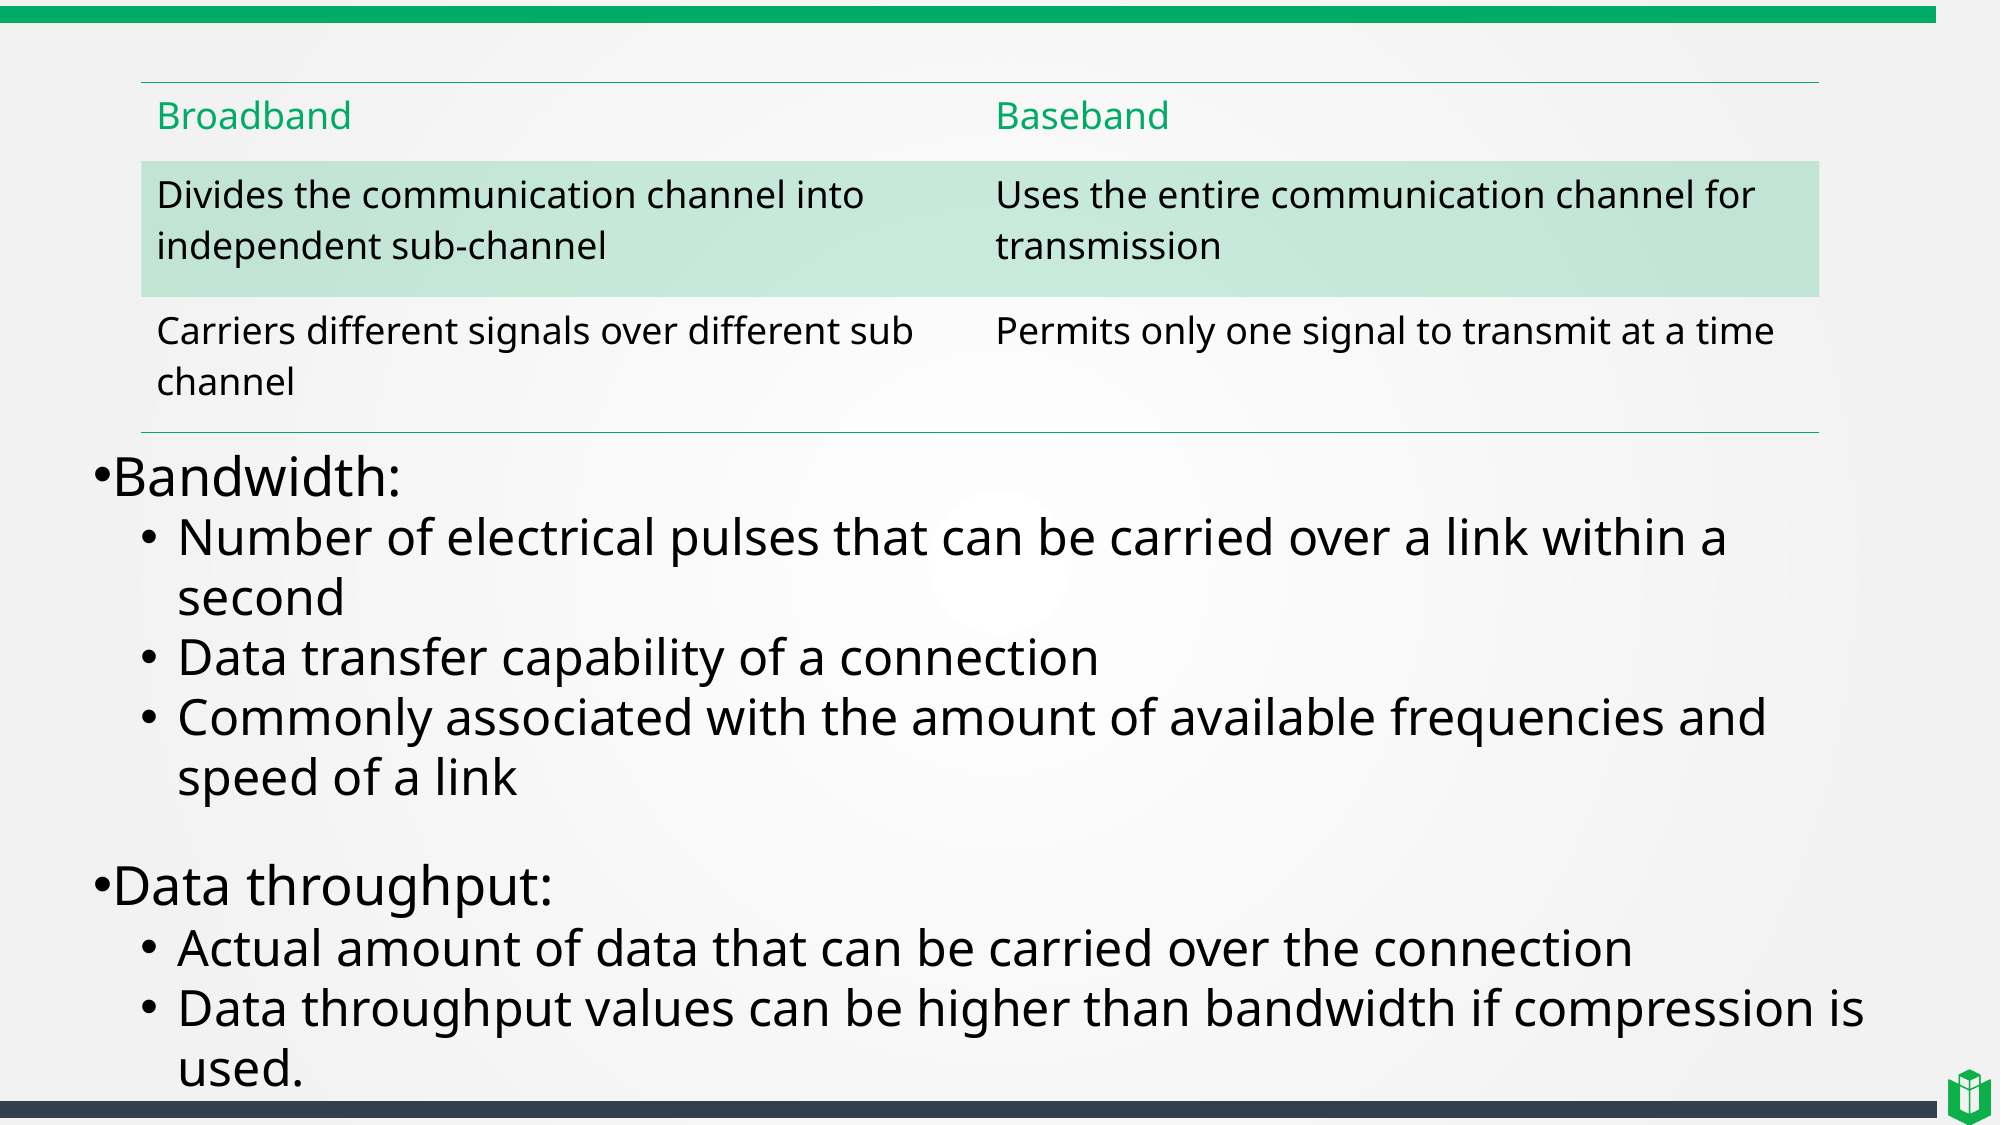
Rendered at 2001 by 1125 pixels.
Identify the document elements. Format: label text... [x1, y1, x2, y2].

table_cell Permits only one signal to transmit at a time [980, 297, 1819, 432]
table_header Broadband [141, 83, 980, 161]
picture [1945, 1068, 1992, 1125]
table_cell Carriers different signals over different sub channel [141, 297, 980, 432]
table_header Baseband [980, 83, 1819, 161]
text_box Bandwidth: Number of electrical pulses that can be carried over a link within a second Data transfer capability of a connection Commonly associated with the amount of available frequencies and speed of a link Data throughput: Actual amount of data that can be carried over the connection Data throughput values can be higher than bandwidth if compression is used. [78, 453, 1882, 1125]
table_cell Divides the communication channel into independent sub-channel [141, 161, 980, 297]
table_cell Uses the entire communication channel for transmission [980, 161, 1819, 297]
